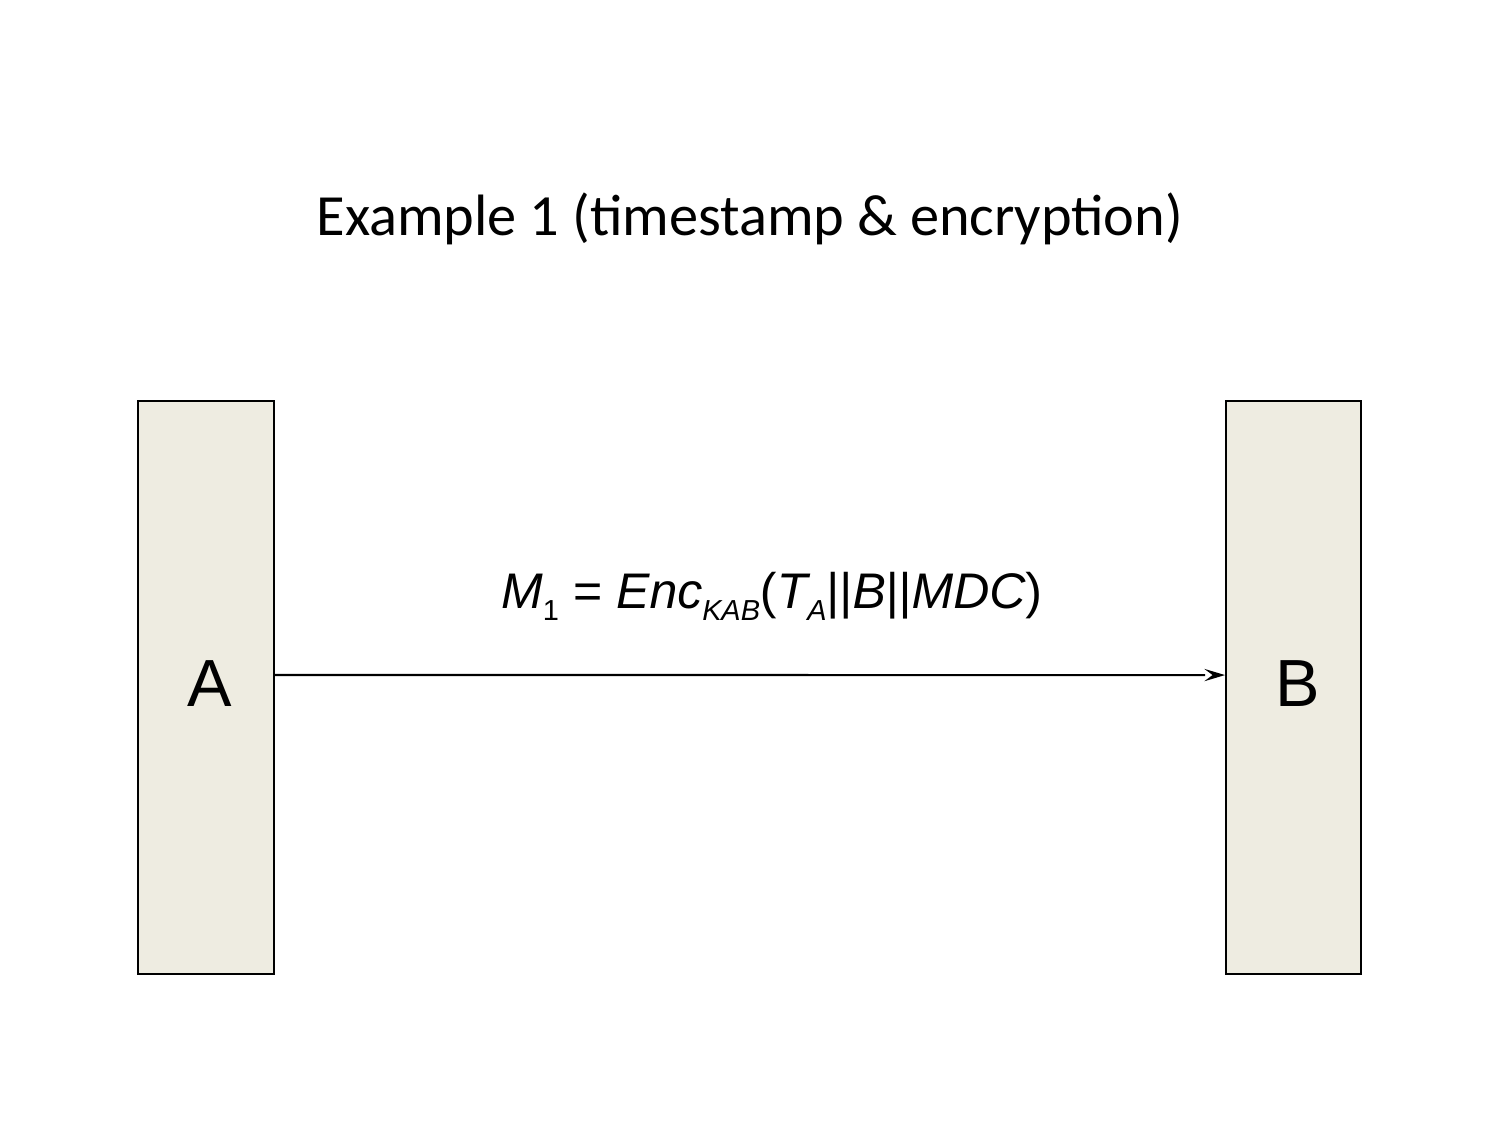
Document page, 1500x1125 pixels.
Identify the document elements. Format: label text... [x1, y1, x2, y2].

text_box B [1260, 632, 1336, 728]
text_box [1204, 668, 1225, 682]
title Example 1 (timestamp & encryption) [189, 169, 1311, 256]
text_box [138, 401, 274, 974]
text_box M1 = EncKAB(TA||B||MDC) [485, 550, 1058, 634]
text_box [1225, 401, 1362, 974]
text_box A [172, 632, 248, 728]
